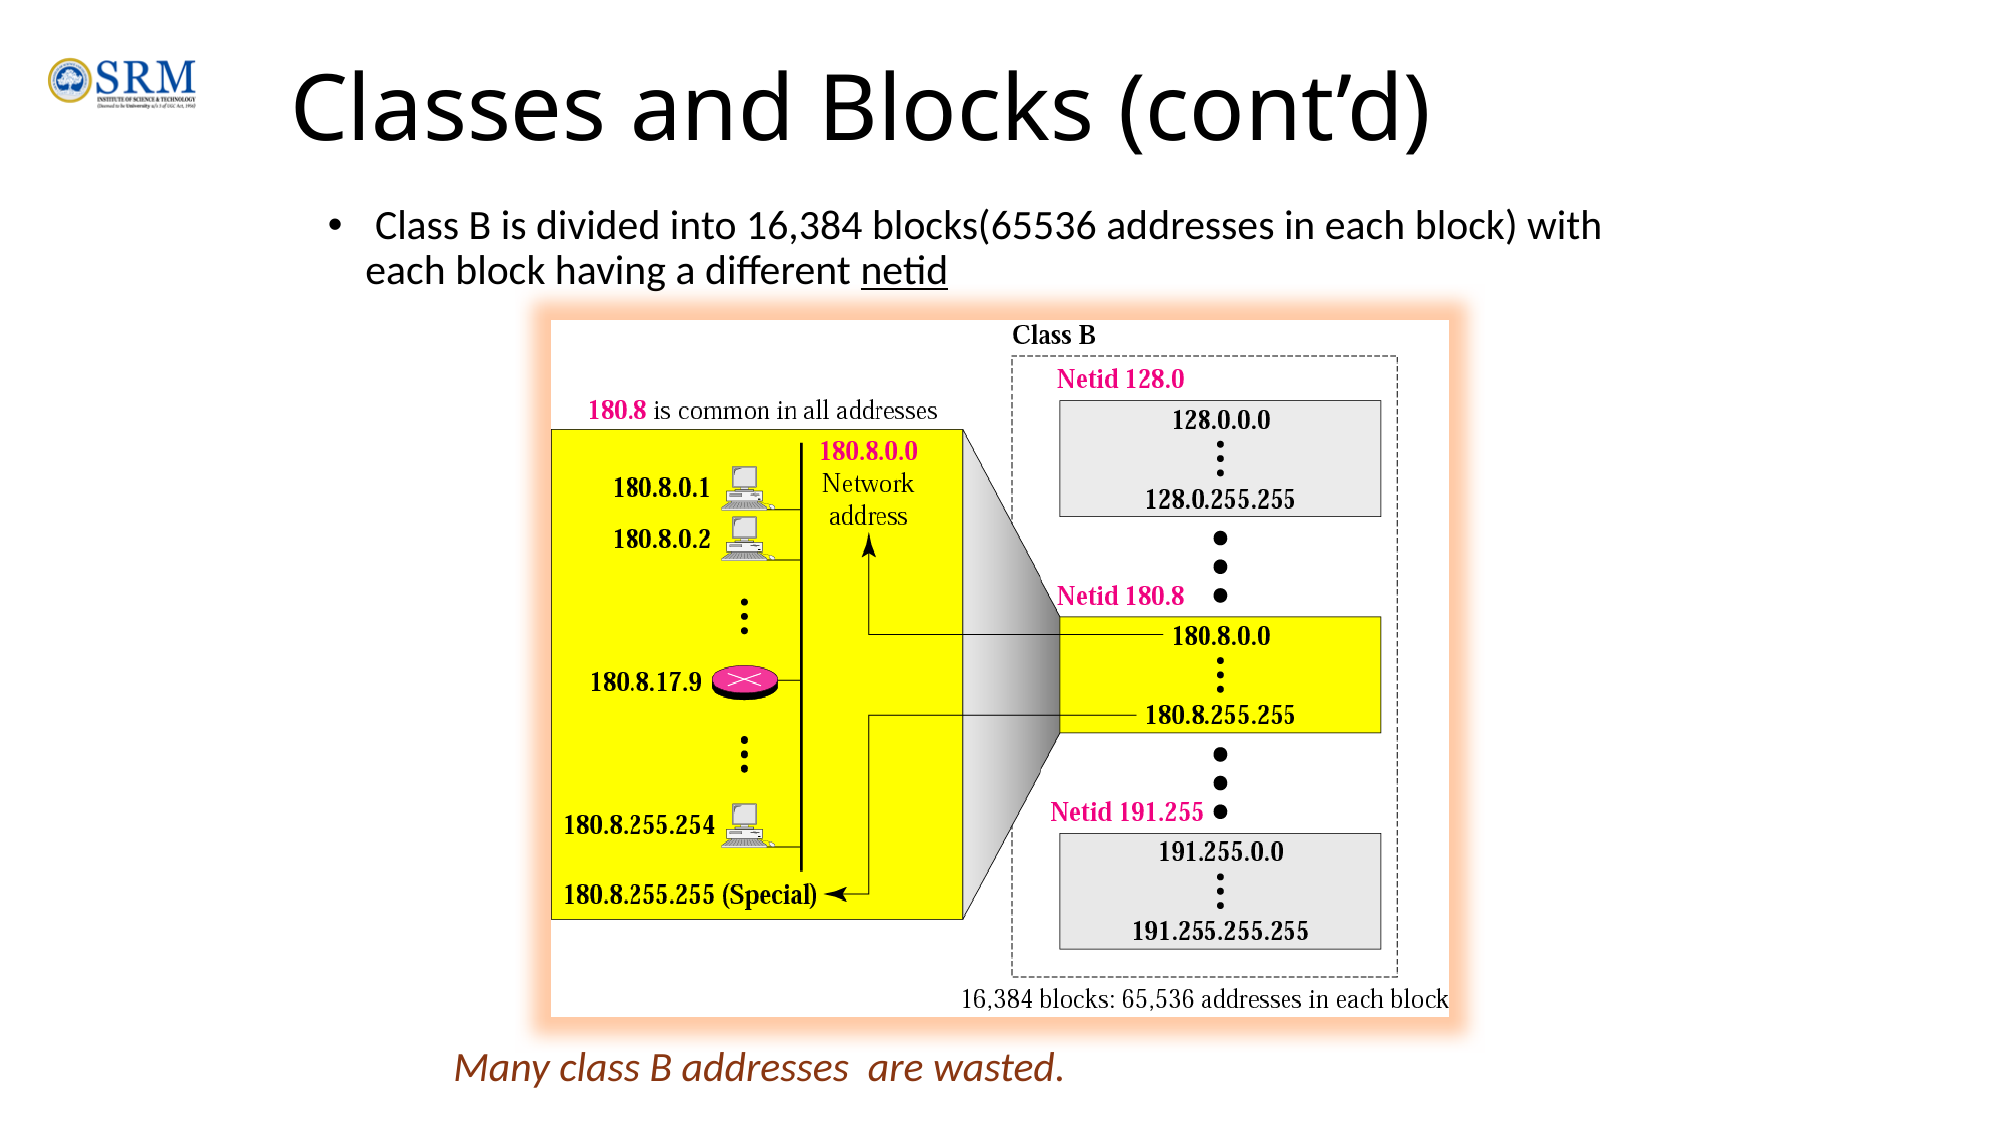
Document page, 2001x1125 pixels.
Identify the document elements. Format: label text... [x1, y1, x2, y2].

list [551, 320, 1449, 1017]
title Classes and Blocks (cont’d) [275, 45, 1725, 176]
text_box Many class B addresses are wasted. [438, 1032, 1082, 1098]
list Class B is divided into 16,384 blocks(65536 addresses in each block) with each block having a different netid [312, 125, 1625, 1001]
picture [45, 40, 199, 127]
